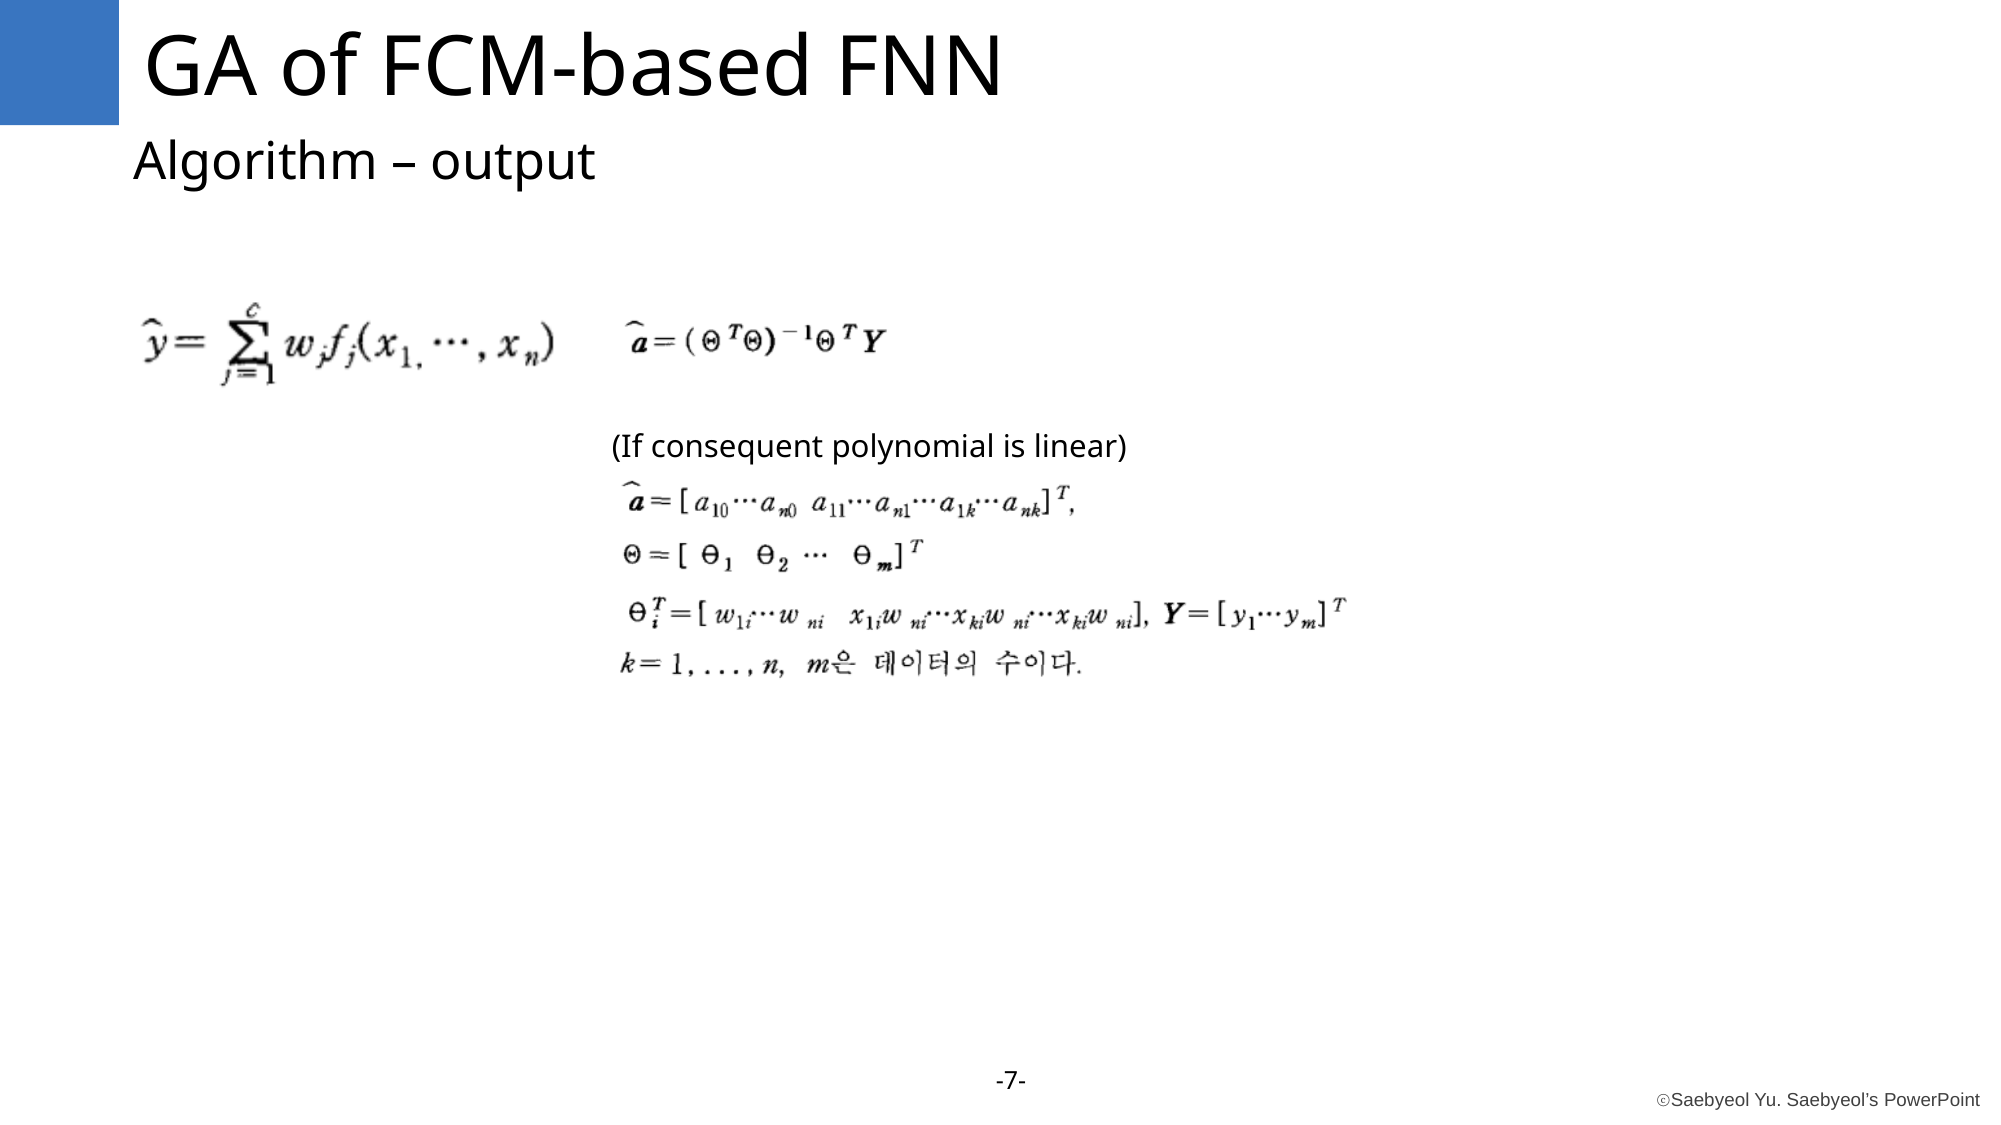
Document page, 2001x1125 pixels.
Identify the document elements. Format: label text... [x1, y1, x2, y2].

picture [610, 472, 1352, 687]
picture [610, 314, 891, 365]
text_box Algorithm – output [118, 120, 612, 198]
slide_number -7- [958, 1038, 1041, 1125]
text_box GA of FCM-based FNN [129, 4, 1022, 120]
text_box (If consequent polynomial is linear) [597, 419, 1143, 472]
text_box [0, 0, 120, 126]
picture [118, 301, 573, 396]
